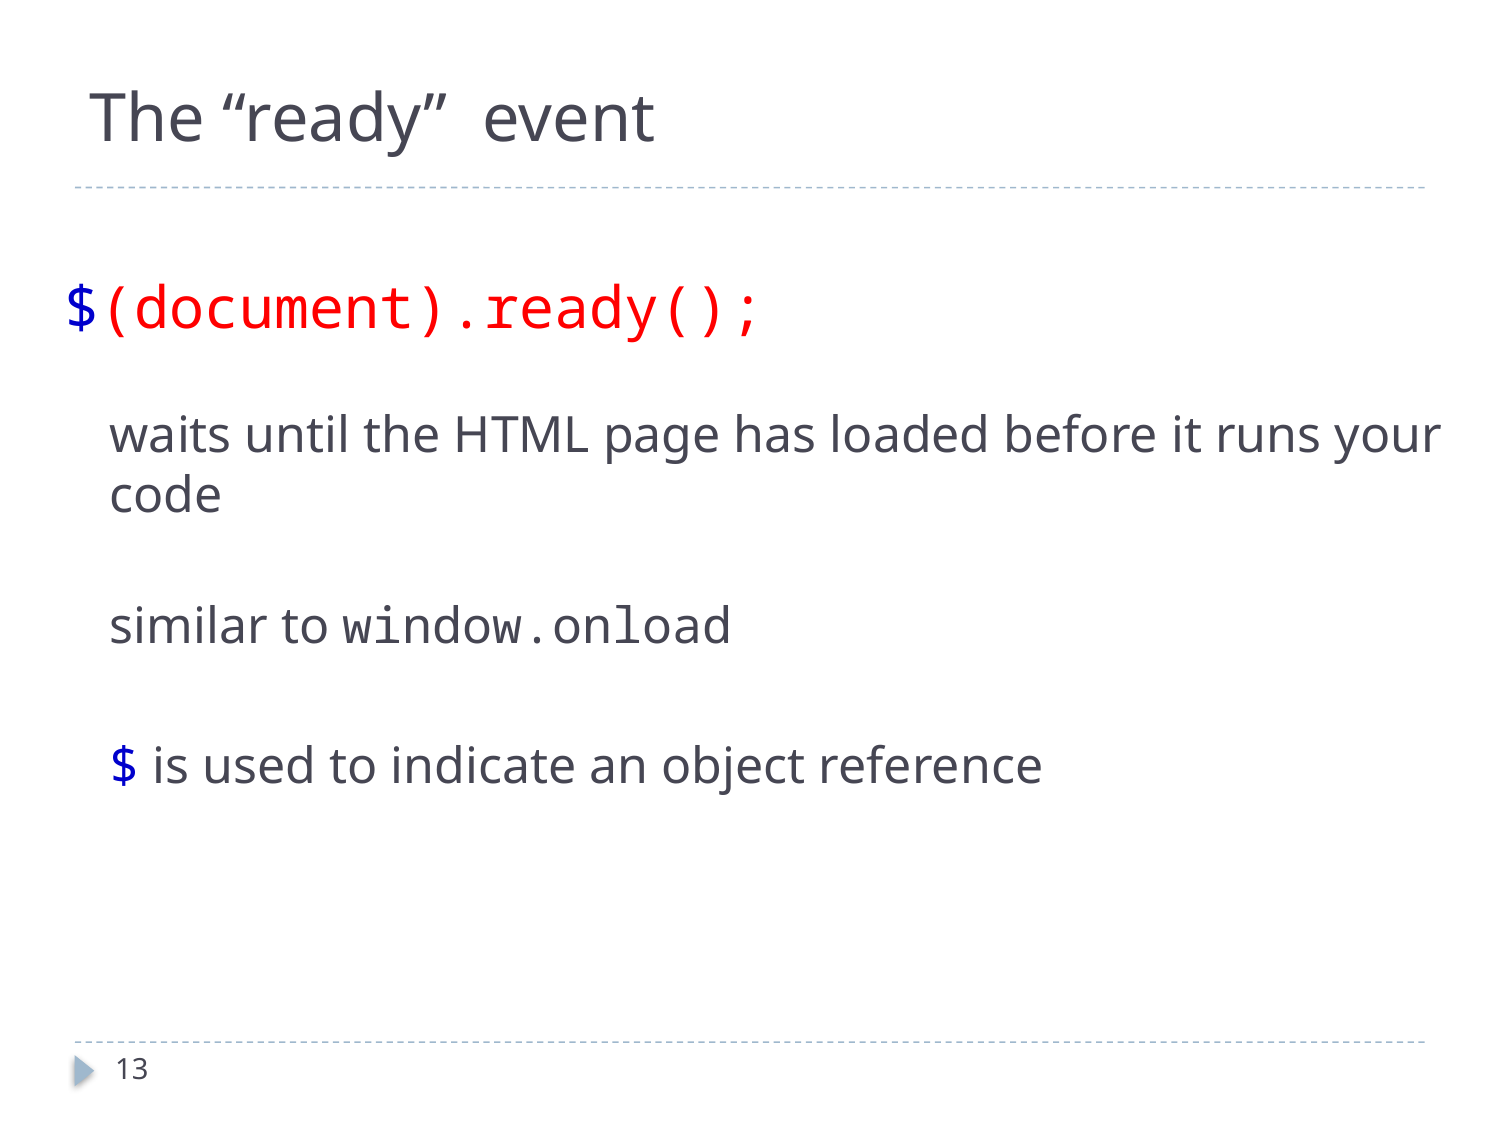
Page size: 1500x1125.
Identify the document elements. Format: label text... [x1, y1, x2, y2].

slide_number 13 [100, 1042, 426, 1103]
title The “ready” event [75, 24, 1425, 163]
list $(document).ready(); waits until the HTML page has loaded before it runs your code similar to window.onload $ is used to indicate an object reference [50, 262, 1463, 1039]
